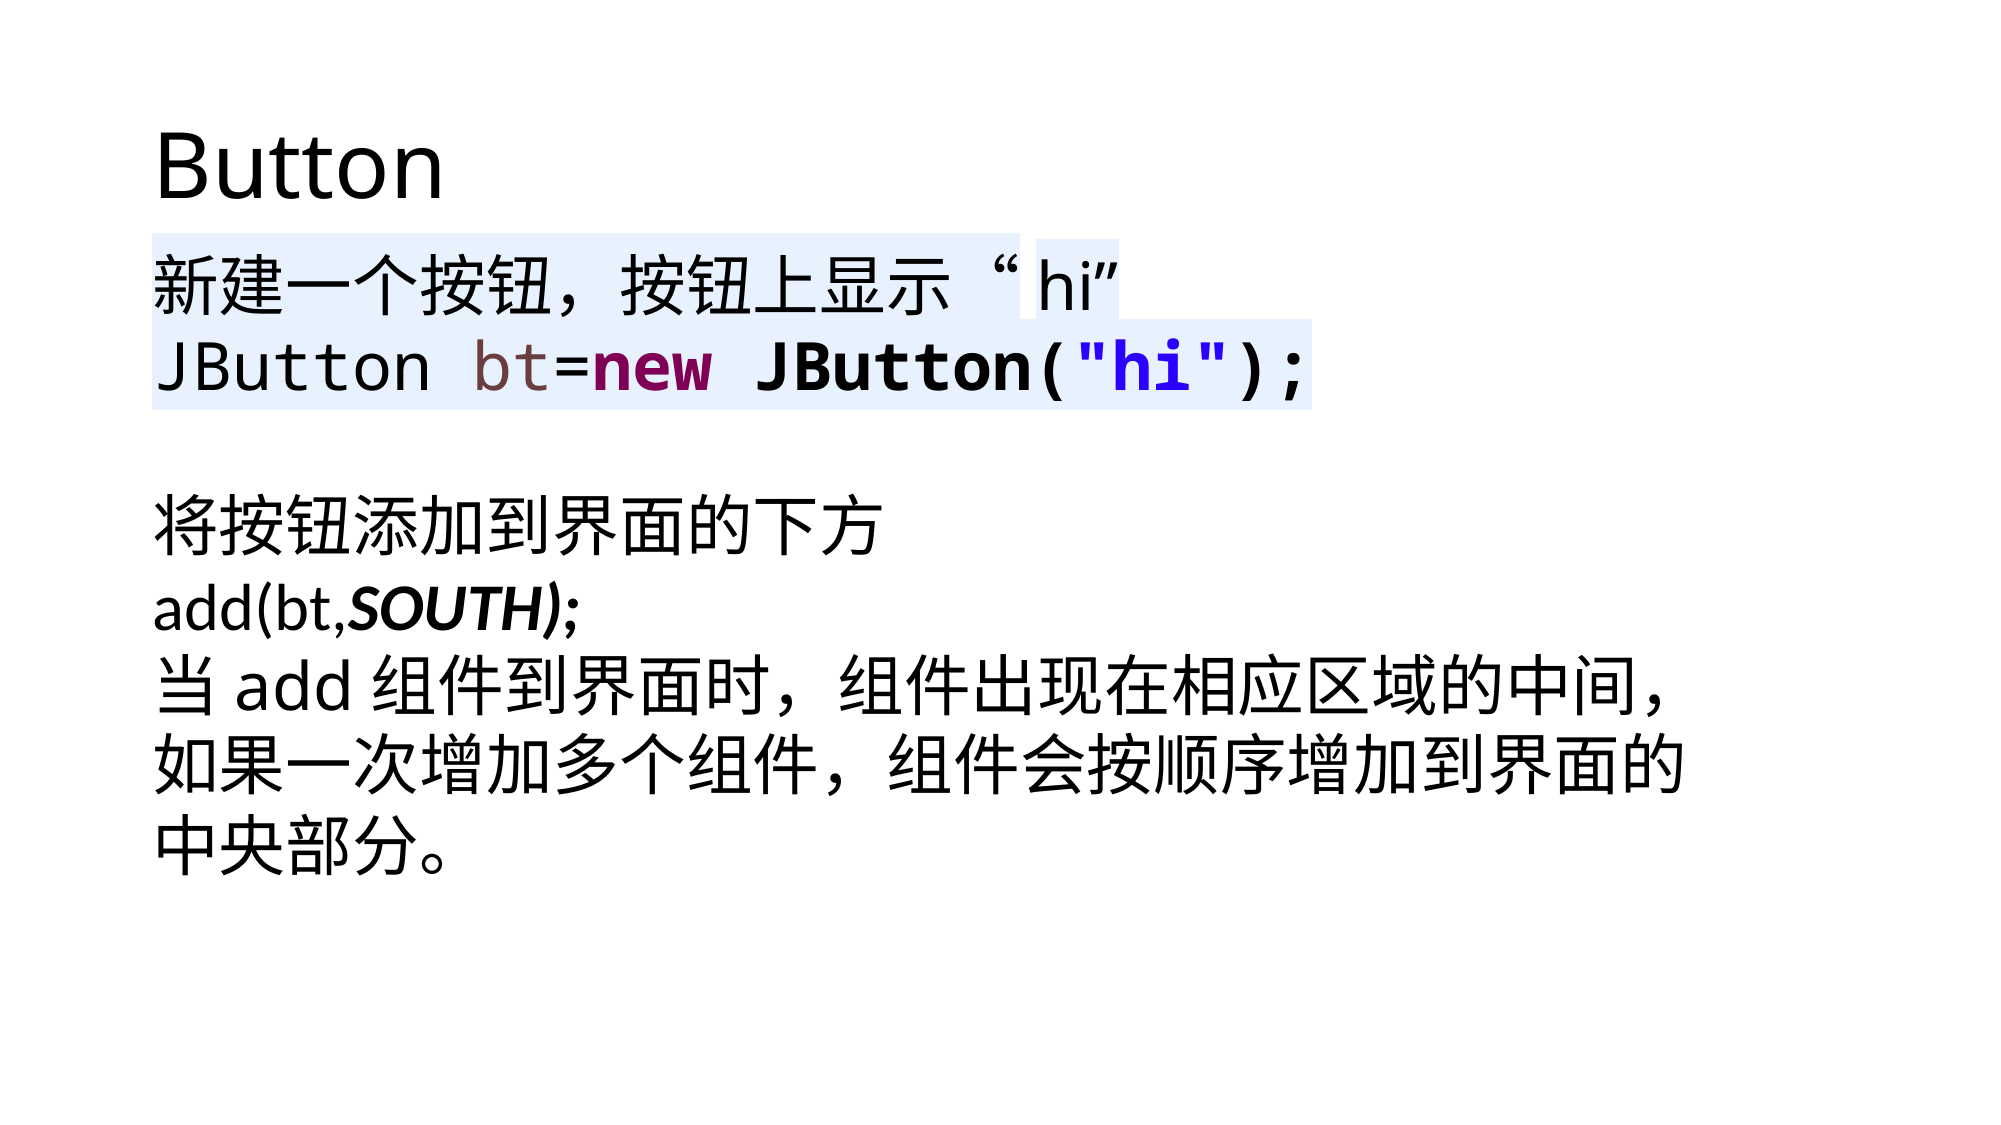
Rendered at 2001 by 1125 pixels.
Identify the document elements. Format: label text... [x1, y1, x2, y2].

title Button [137, 59, 1863, 278]
text_box 新建一个按钮，按钮上显示“hi” JButton bt=new JButton("hi"); 将按钮添加到界面的下方 add(bt,SOUTH); 当add组件到界面时，组件出现在相应区域的中间，如果一次增加多个组件，组件会按顺序增加到界面的中央部分。 [137, 236, 1756, 891]
